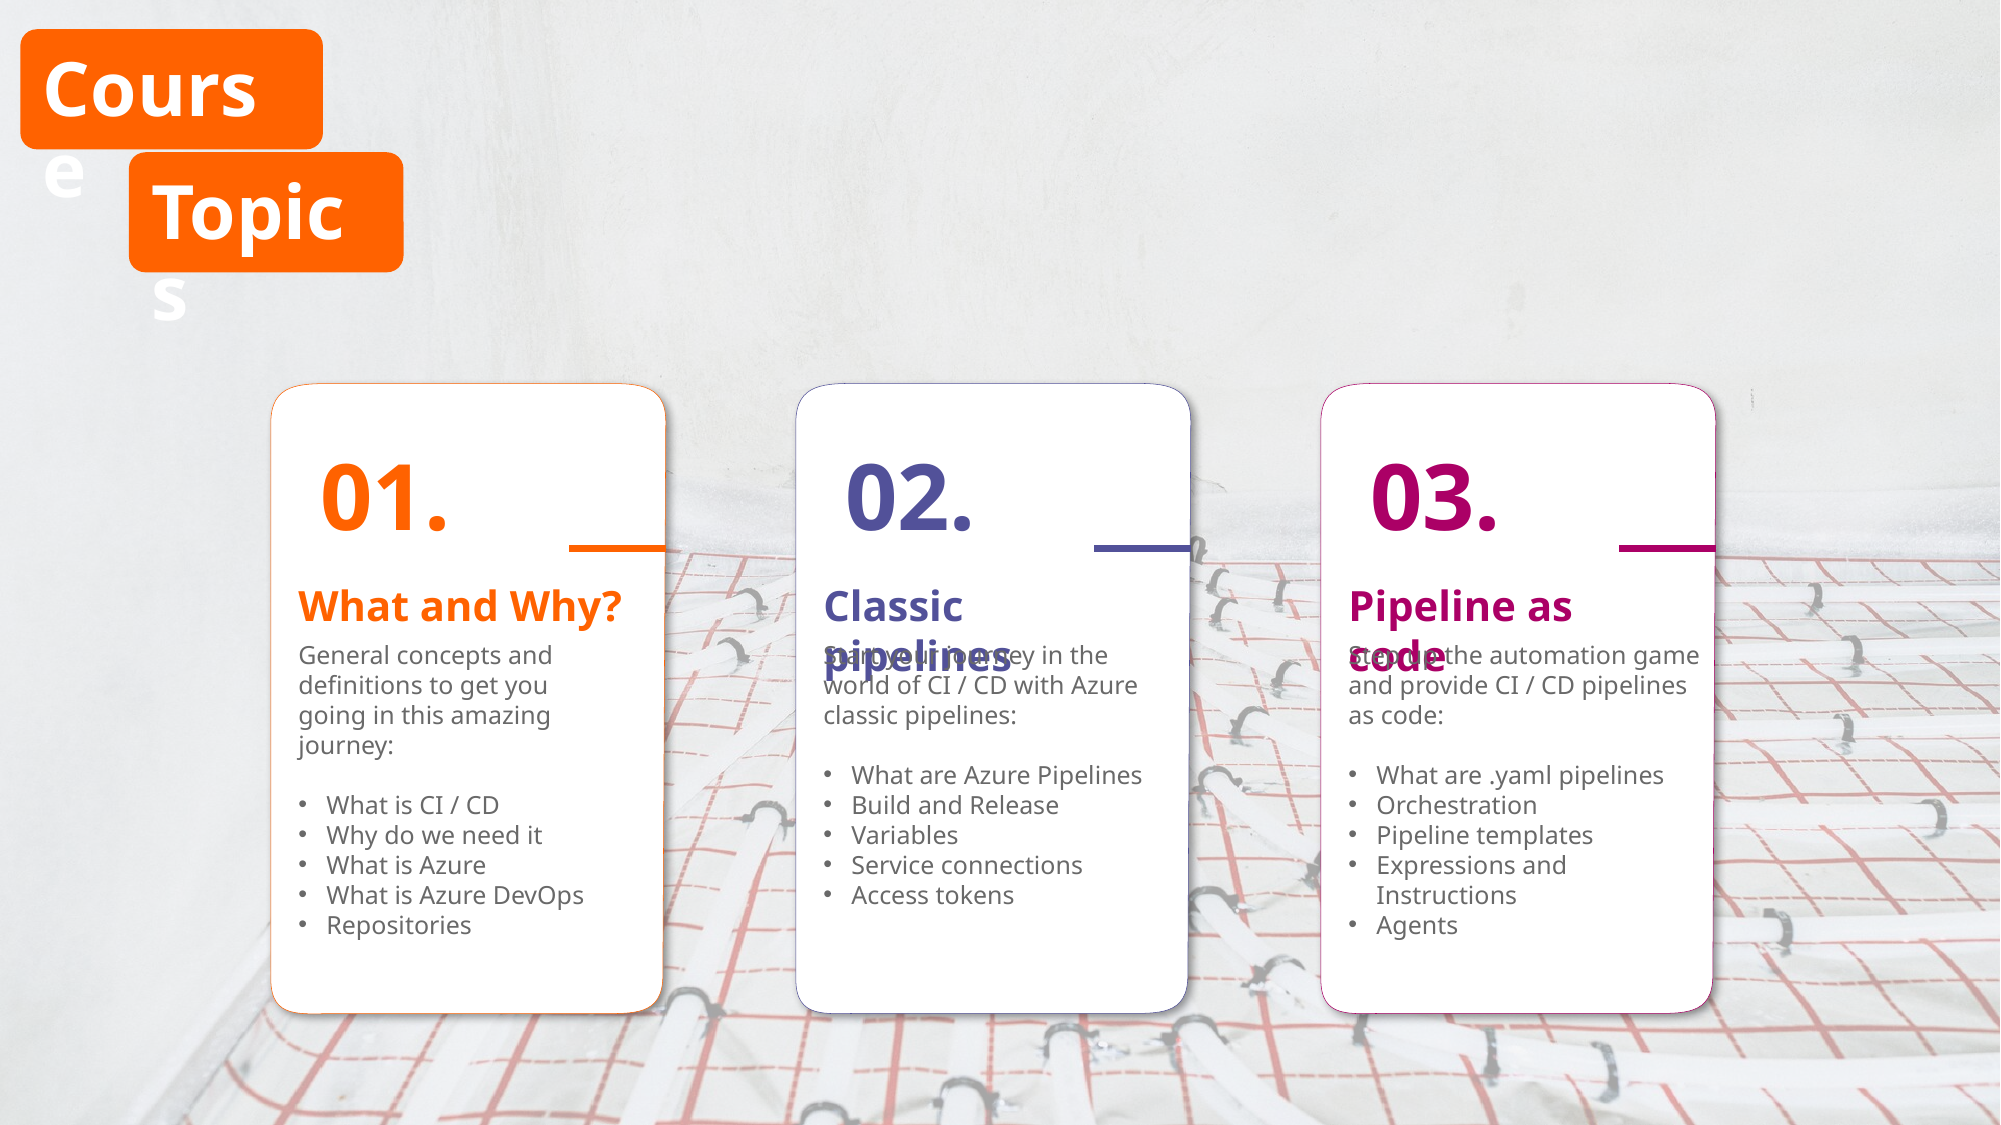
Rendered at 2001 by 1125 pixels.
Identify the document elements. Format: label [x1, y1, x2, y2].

text_box [795, 383, 1191, 1014]
text_box [270, 383, 666, 1014]
picture [0, 0, 2000, 1125]
text_box [1320, 383, 1716, 1014]
